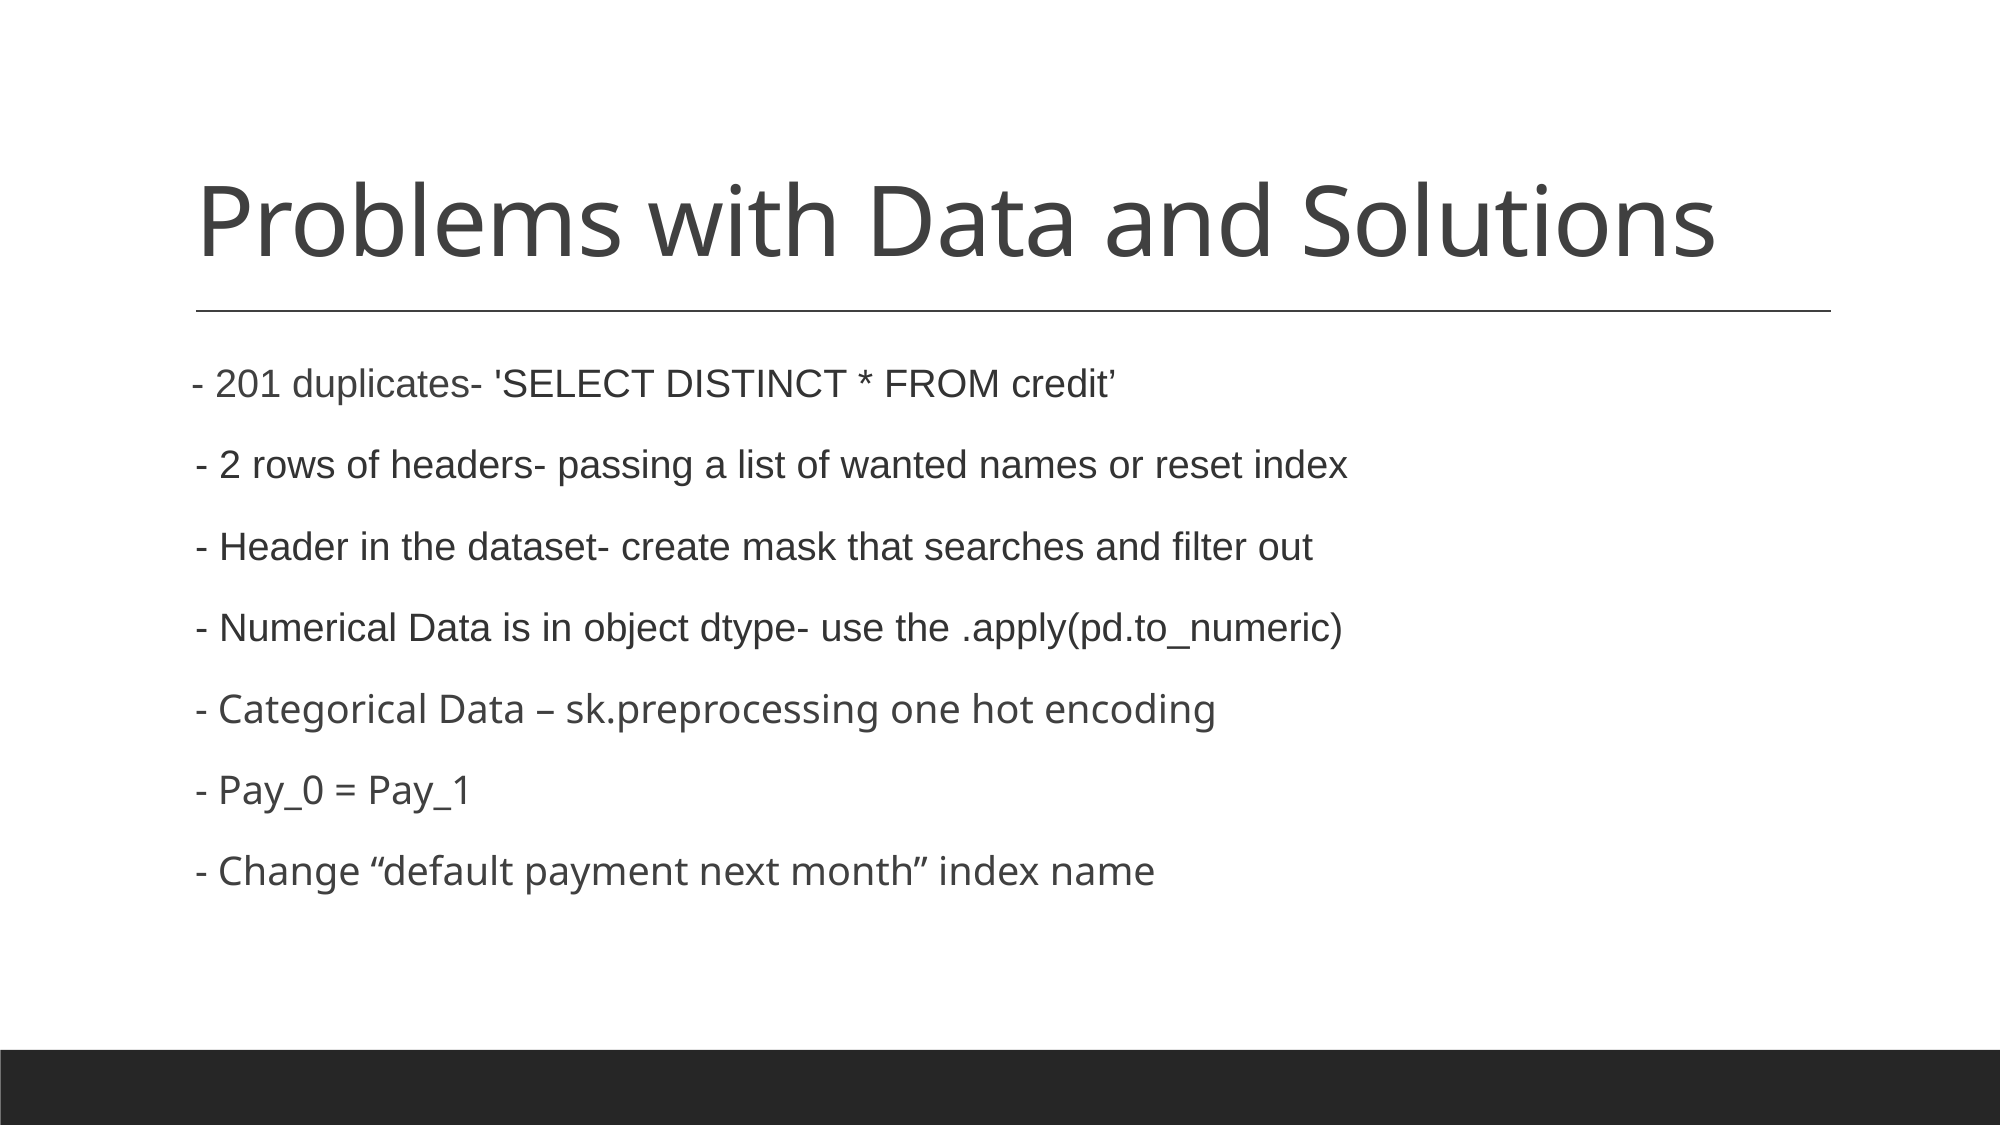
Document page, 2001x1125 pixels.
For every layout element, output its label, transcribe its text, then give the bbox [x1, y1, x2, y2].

title Problems with Data and Solutions [180, 47, 1830, 285]
list - 201 duplicates- 'SELECT DISTINCT * FROM credit’ - 2 rows of headers- passing a list of wanted names or reset index - Header in the dataset- create mask that searches and filter out - Numerical Data is in object dtype- use the .apply(pd.to_numeric) - Categorical Data – sk.preprocessing one hot encoding - Pay_0 = Pay_1 - Change “default payment next month” index name [180, 345, 1830, 963]
